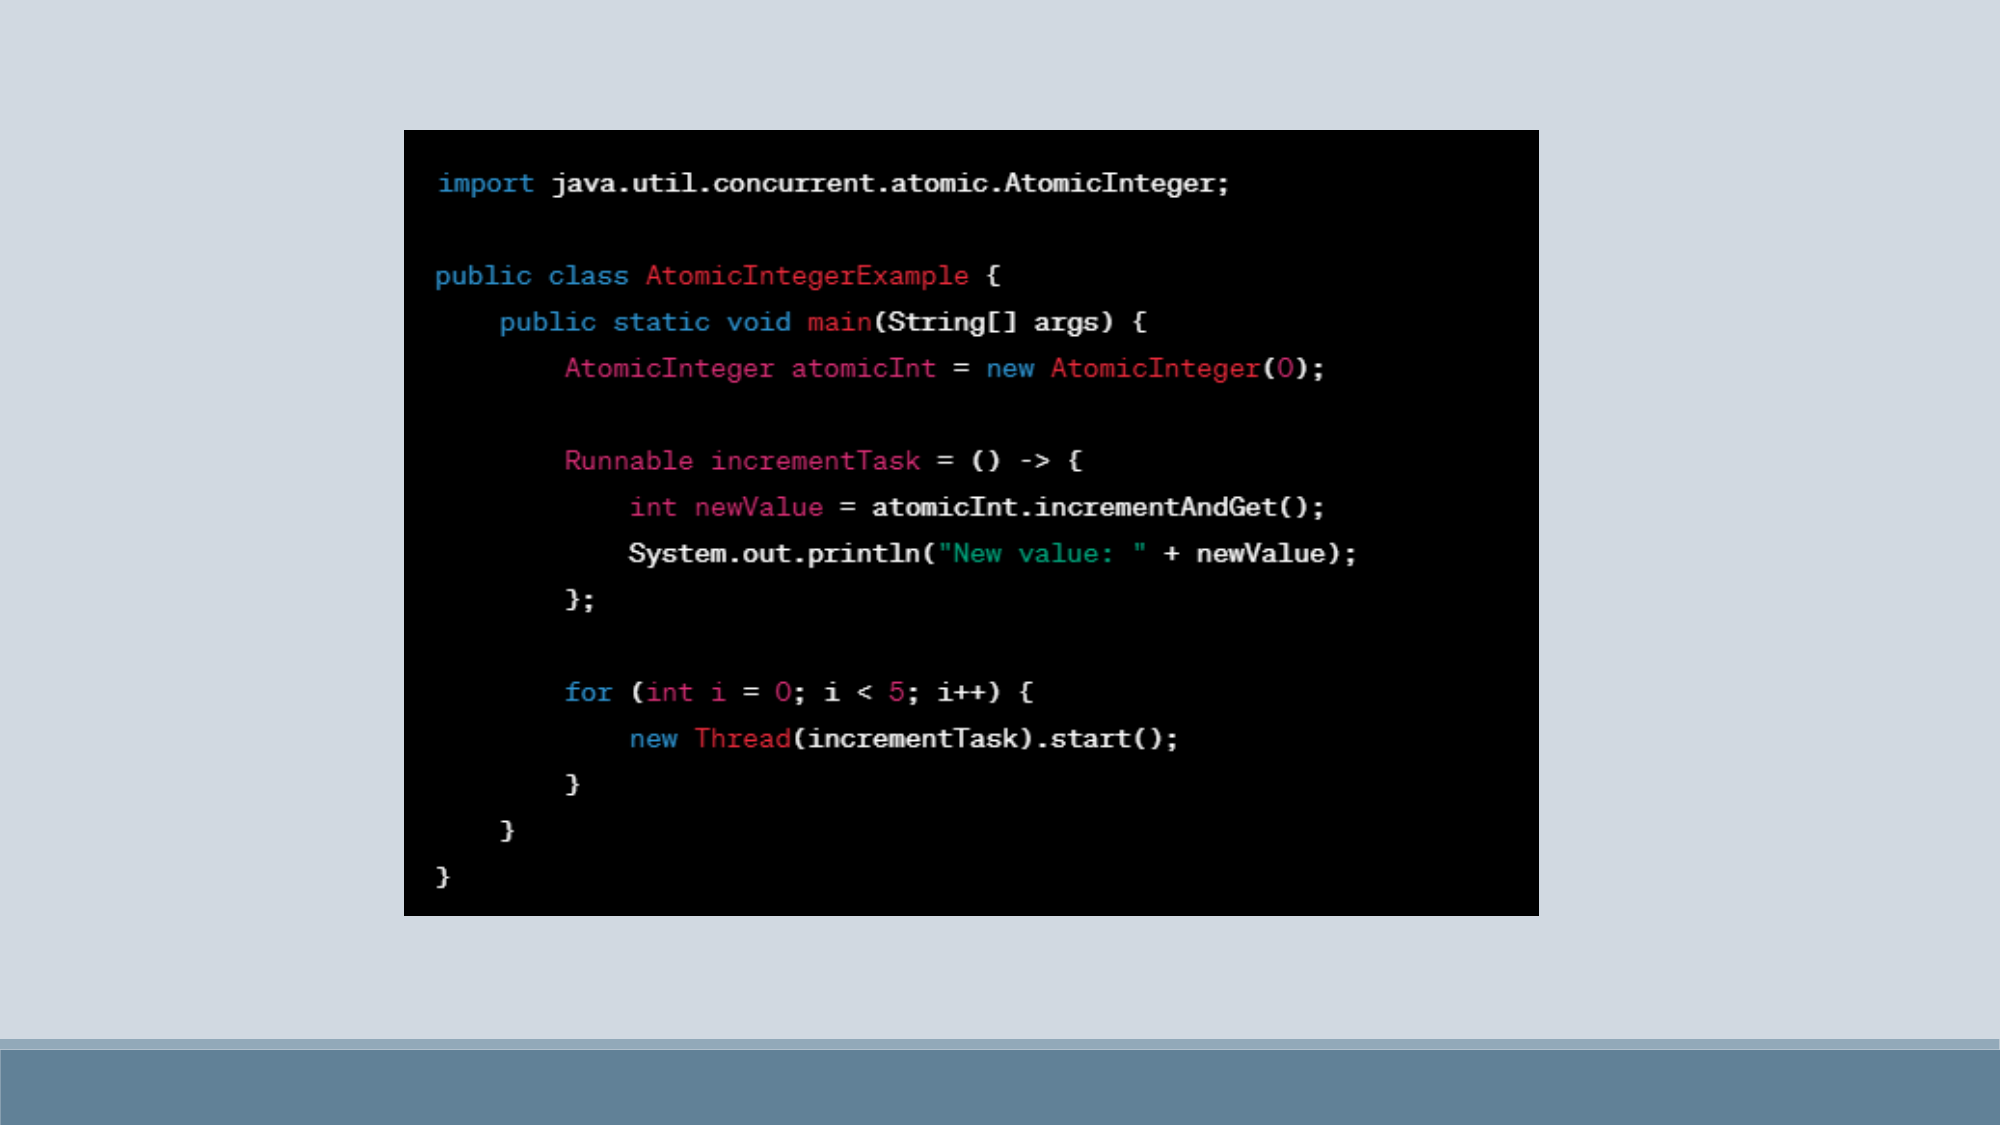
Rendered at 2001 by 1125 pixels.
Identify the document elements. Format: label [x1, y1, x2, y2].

picture [418, 144, 1525, 903]
